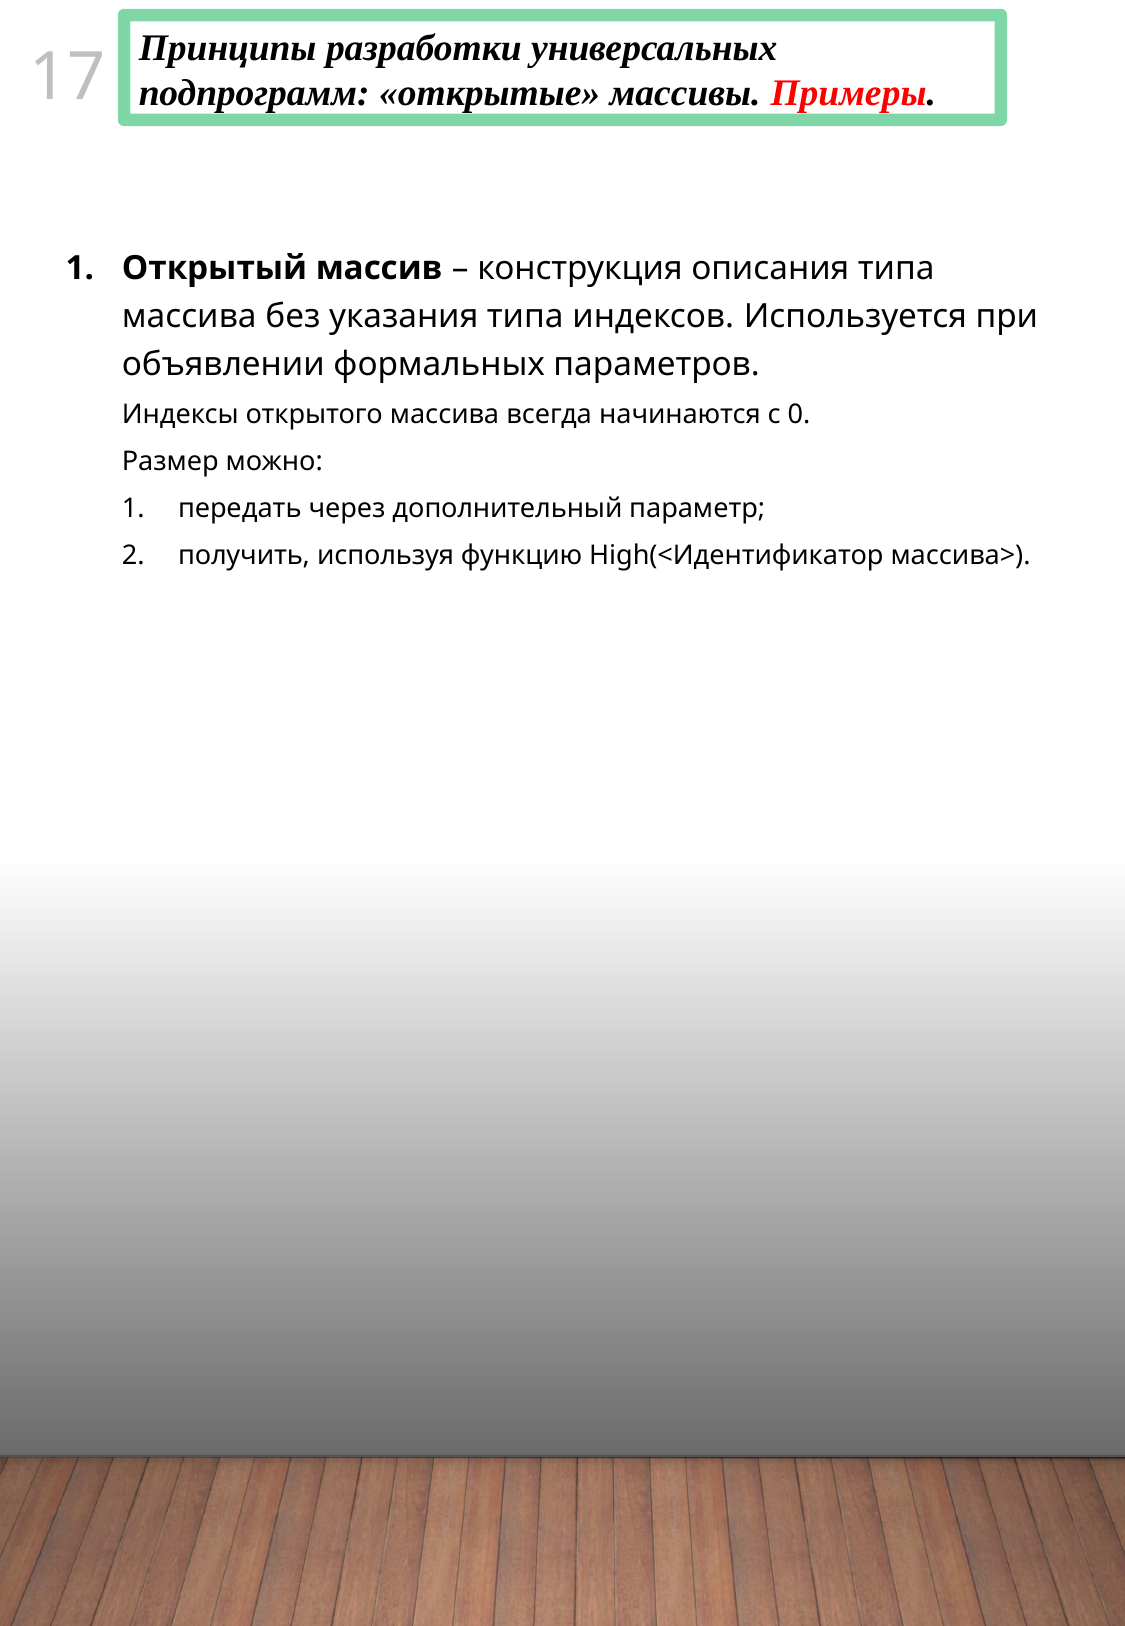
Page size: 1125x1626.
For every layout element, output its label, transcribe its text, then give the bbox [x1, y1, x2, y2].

slide_number 16 [0, 18, 122, 138]
text_box Принципы разработки универсальных подпрограмм: «открытые» массивы. Примеры. [124, 15, 1001, 120]
picture [0, 1457, 1125, 1626]
list Открытый массив – конструкция описания типа массива без указания типа индексов. Используется при объявлении формальных параметров. Индексы открытого массива всегда начинаются с 0. Размер можно: передать через дополнительный параметр; получить, используя функцию High(<Идентификатор массива>). [50, 231, 1085, 1441]
